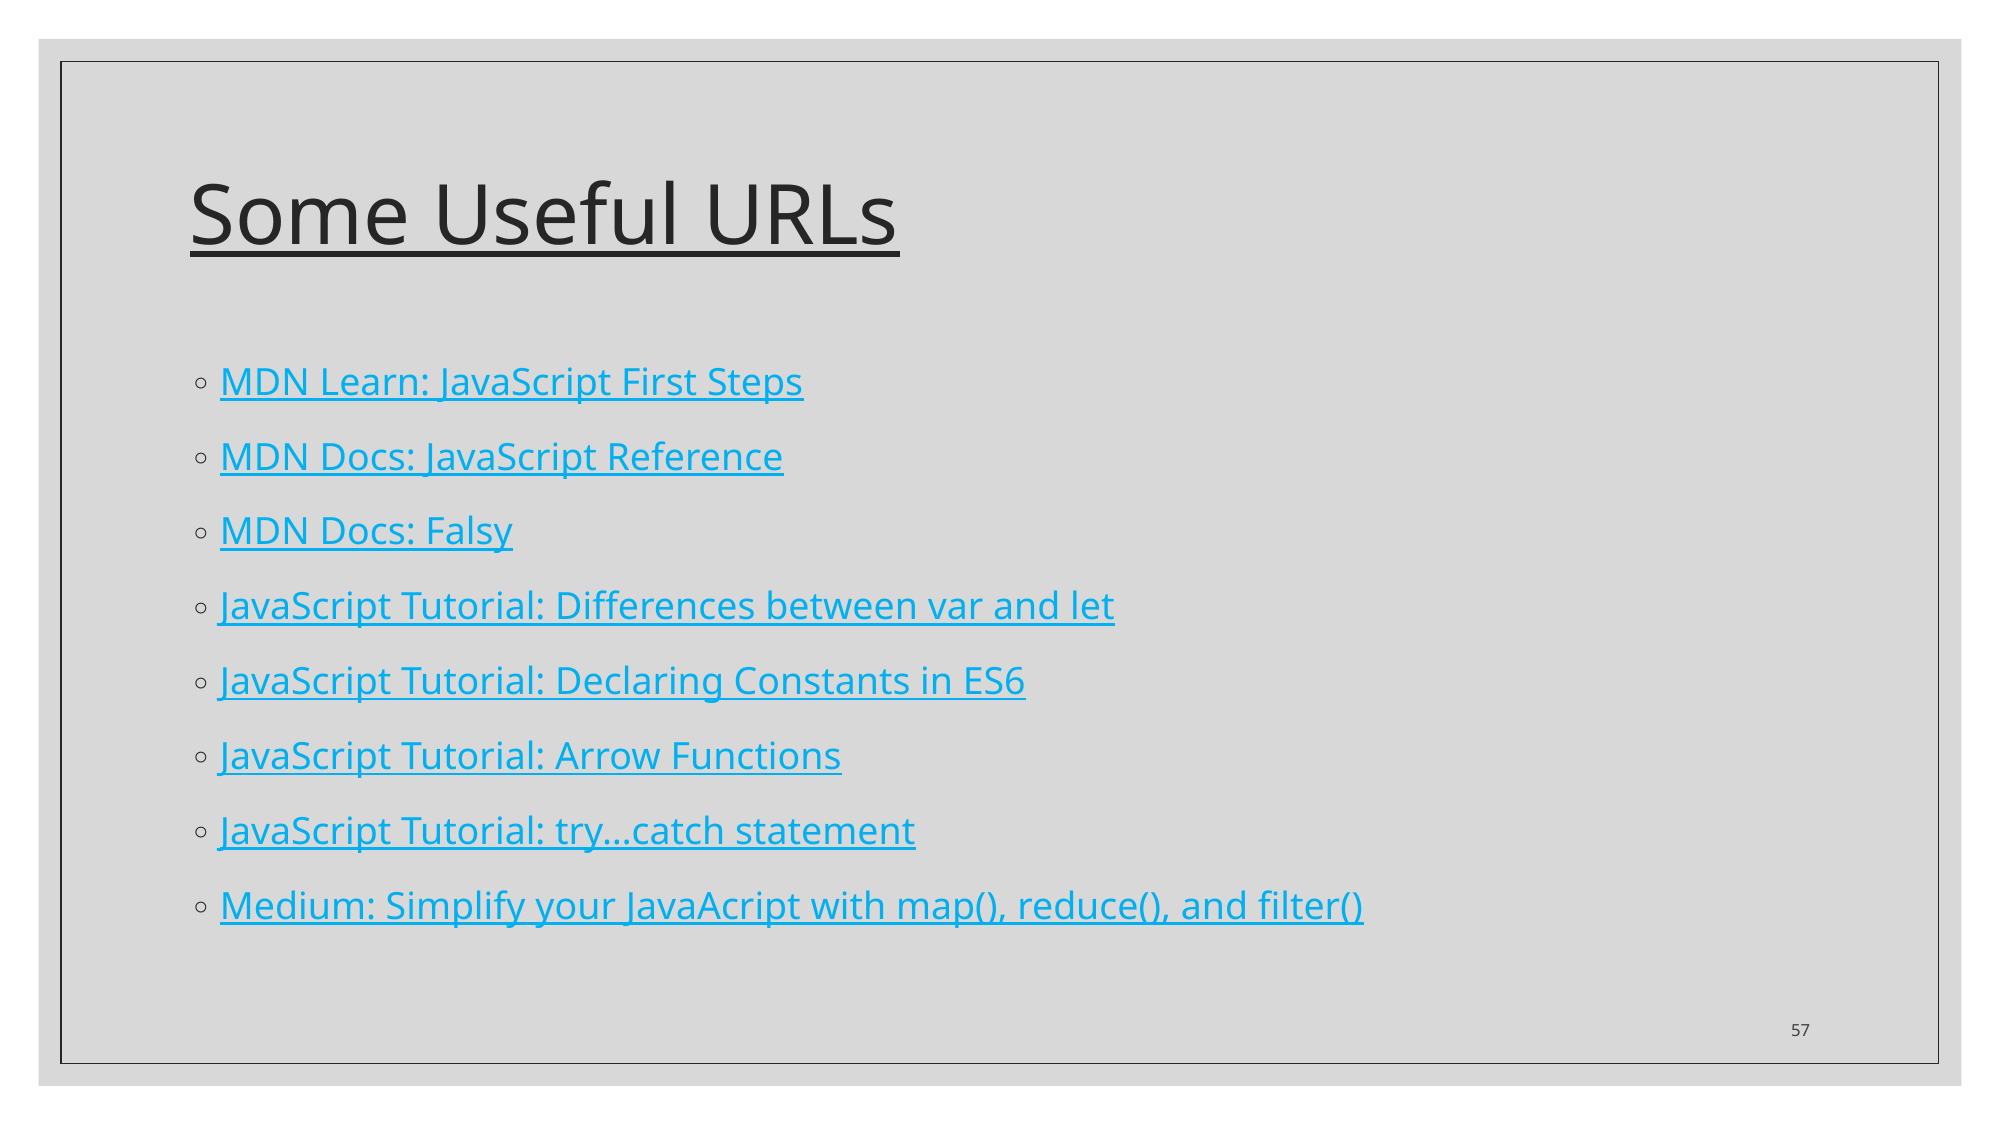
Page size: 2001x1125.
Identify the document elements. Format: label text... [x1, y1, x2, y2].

list MDN Learn: JavaScript First Steps MDN Docs: JavaScript Reference MDN Docs: Falsy JavaScript Tutorial: Differences between var and let JavaScript Tutorial: Declaring Constants in ES6 JavaScript Tutorial: Arrow Functions JavaScript Tutorial: try…catch statement Medium: Simplify your JavaAcript with map(), reduce(), and filter() [174, 345, 1825, 977]
slide_number 57 [1687, 990, 1825, 1050]
title Some Useful URLs [174, 105, 1825, 331]
